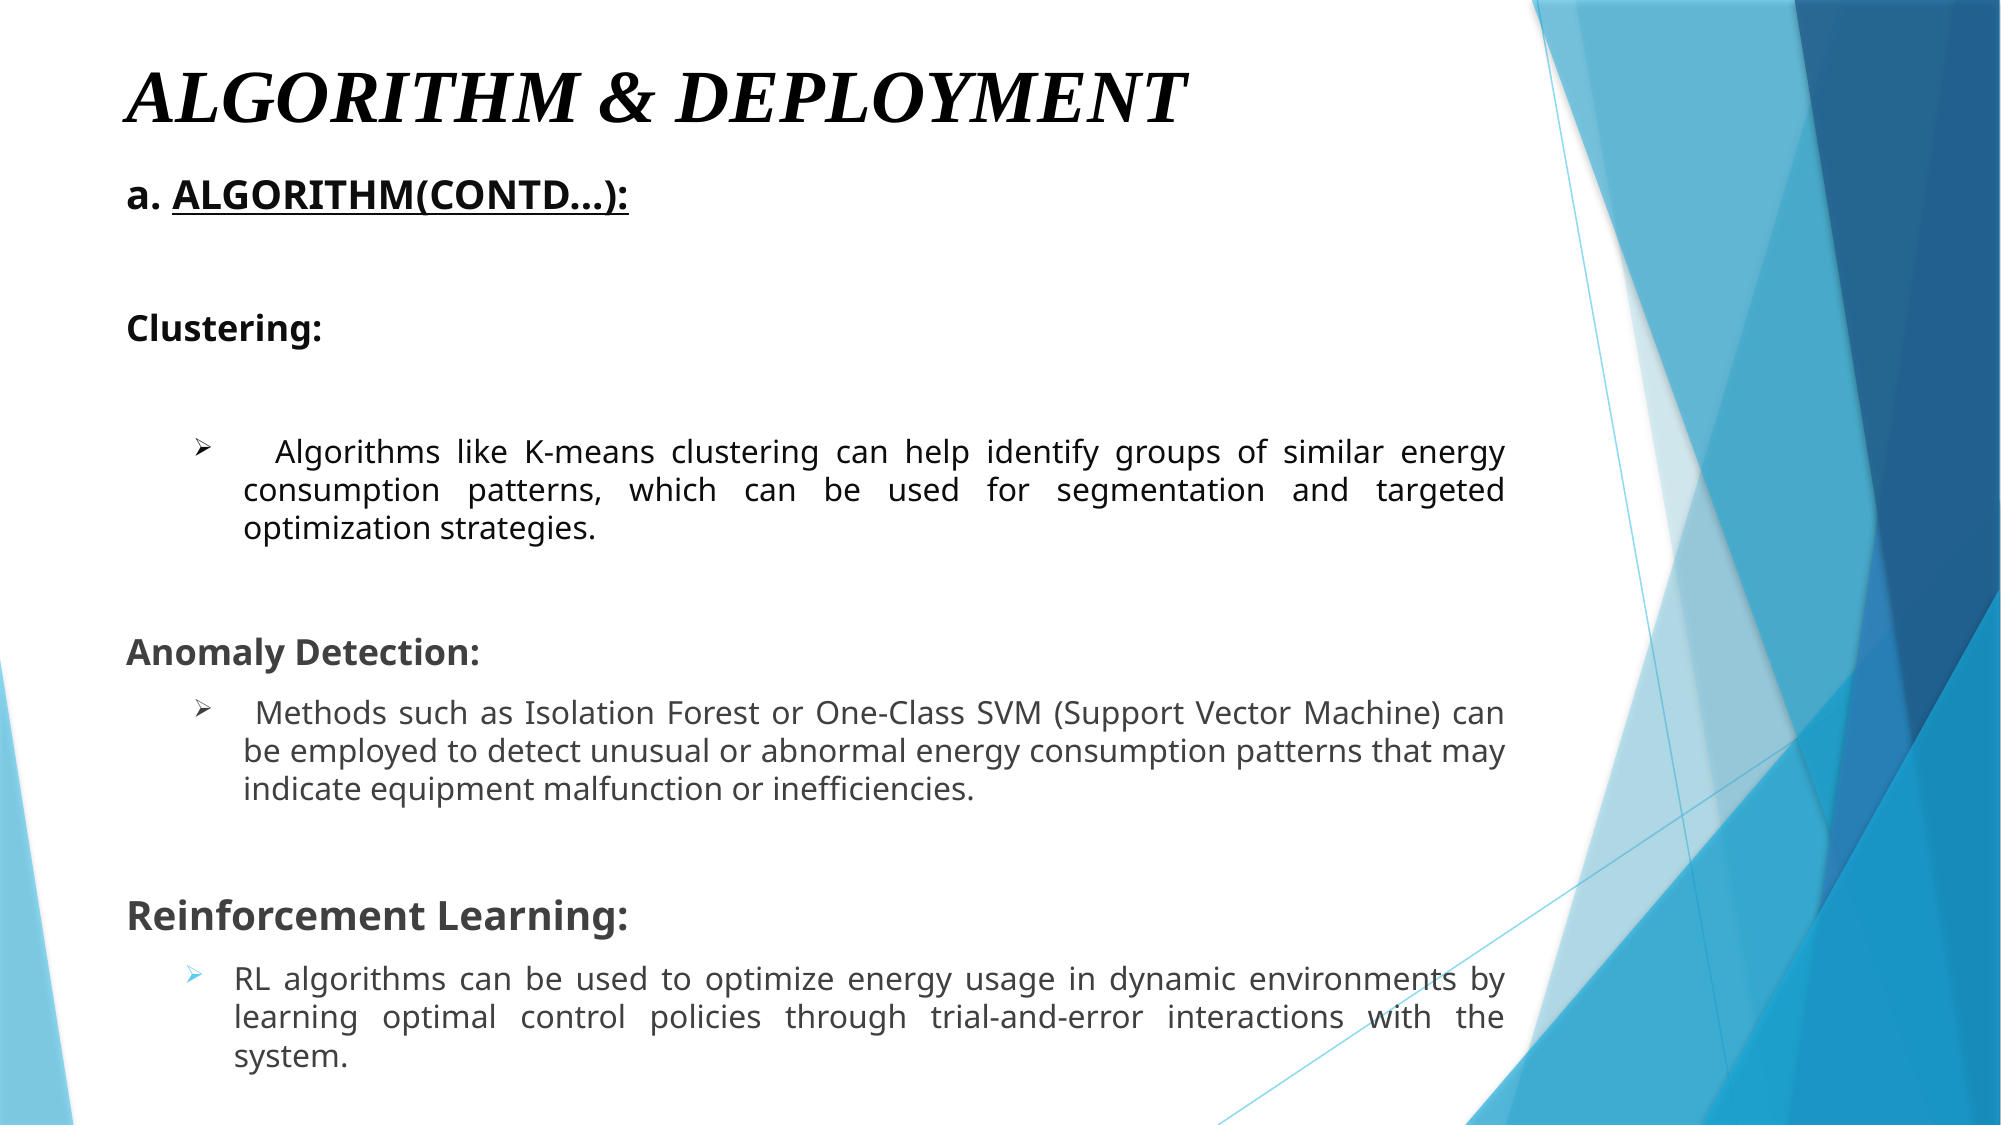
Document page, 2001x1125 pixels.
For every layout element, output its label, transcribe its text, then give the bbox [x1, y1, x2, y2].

list a. ALGORITHM(CONTD...): Clustering: Algorithms like K-means clustering can help identify groups of similar energy consumption patterns, which can be used for segmentation and targeted optimization strategies. Anomaly Detection: Methods such as Isolation Forest or One-Class SVM (Support Vector Machine) can be employed to detect unusual or abnormal energy consumption patterns that may indicate equipment malfunction or inefficiencies. Reinforcement Learning: RL algorithms can be used to optimize energy usage in dynamic environments by learning optimal control policies through trial-and-error interactions with the system. [111, 161, 1522, 1085]
title ALGORITHM & DEPLOYMENT [111, 40, 1522, 158]
